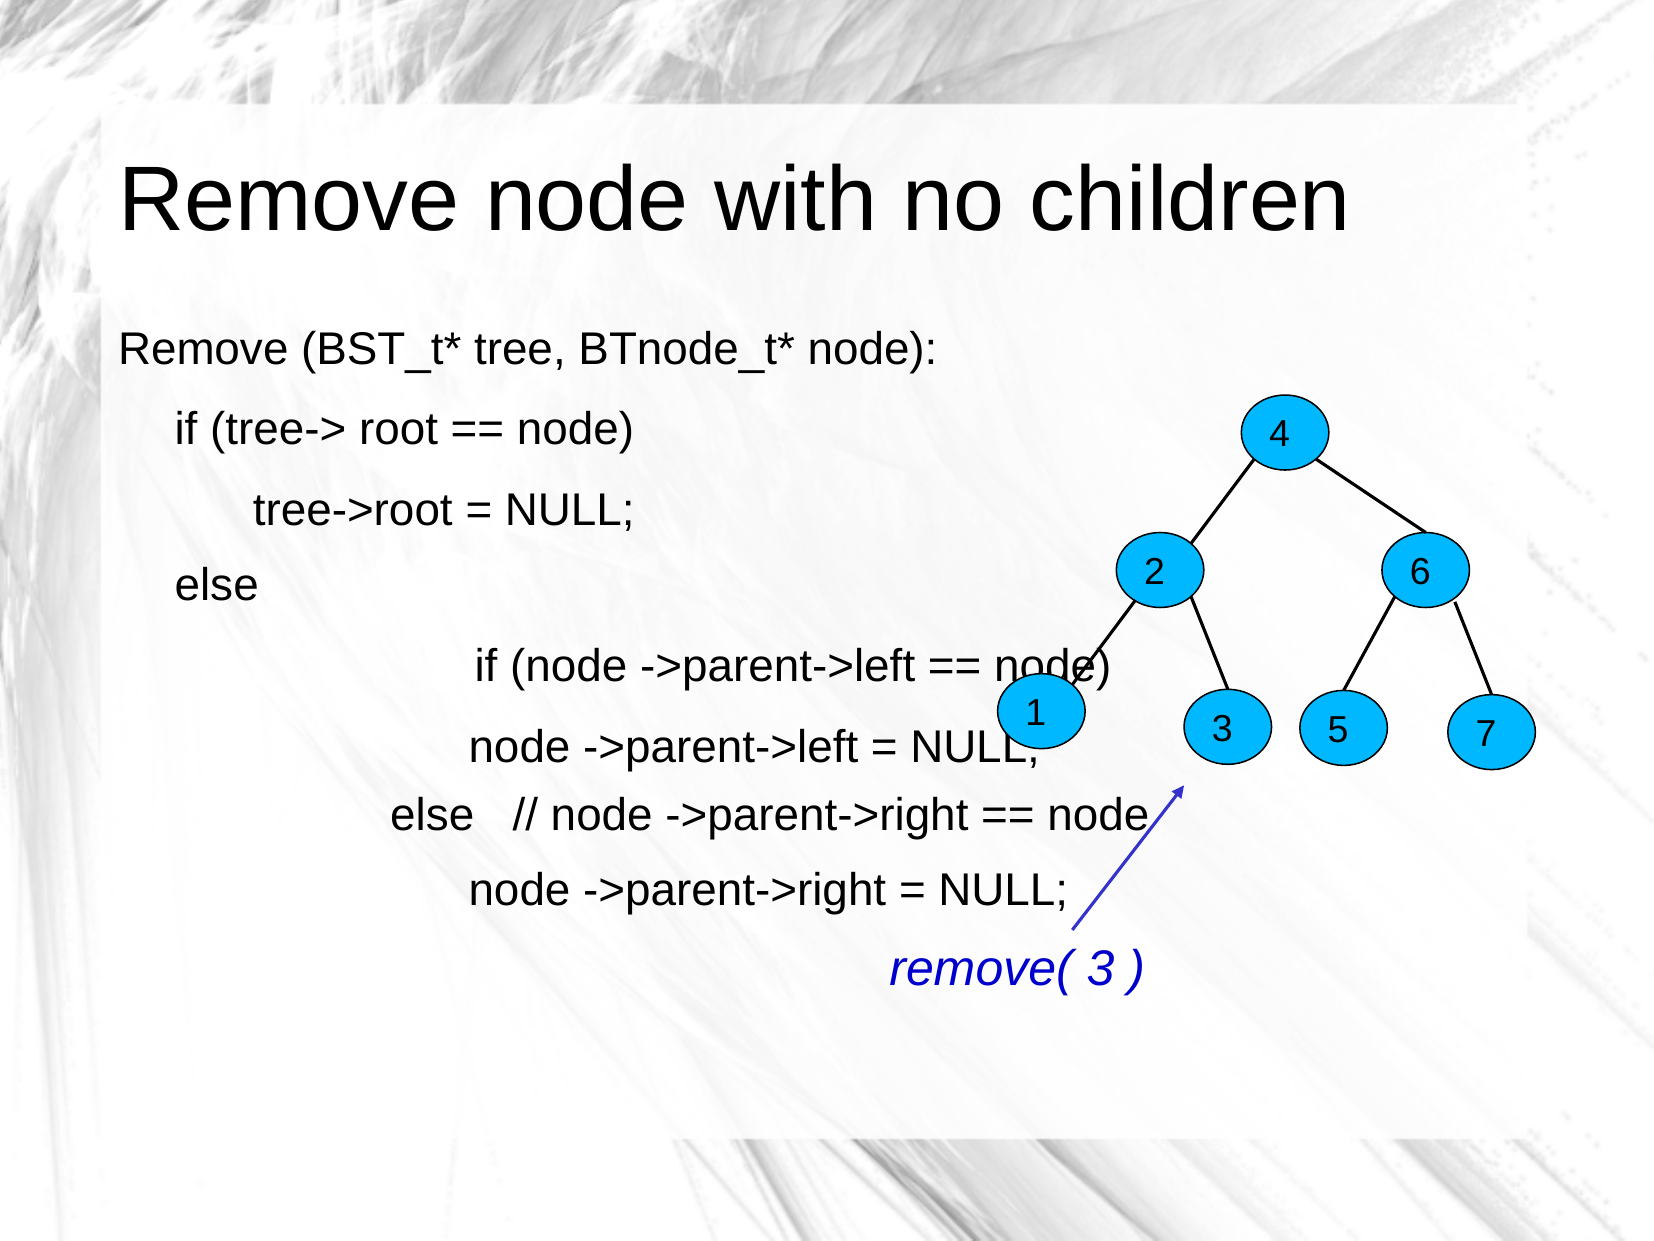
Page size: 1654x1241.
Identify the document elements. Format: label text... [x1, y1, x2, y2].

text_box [1343, 596, 1395, 691]
text_box 7 [1447, 694, 1536, 770]
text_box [1454, 601, 1492, 695]
text_box 3 [1184, 689, 1272, 765]
text_box remove( 3 ) [874, 933, 1210, 1005]
text_box 4 [1241, 395, 1329, 471]
text_box 6 [1381, 532, 1470, 608]
text_box 2 [1116, 532, 1204, 608]
list Remove (BST_t* tree, BTnode_t* node): if (tree-> root == node) tree->root = NULL; else if (node ->parent->left == node) node ->parent->left = NULL; else // node ->parent->right == node node ->parent->right = NULL; [118, 319, 1571, 1109]
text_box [1072, 600, 1136, 685]
text_box 1 [997, 673, 1086, 749]
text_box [1190, 596, 1228, 690]
picture [0, 0, 1654, 1241]
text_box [1191, 459, 1255, 544]
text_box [1072, 785, 1184, 930]
title Remove node with no children [118, 93, 1506, 299]
text_box 5 [1299, 690, 1388, 766]
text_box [1316, 459, 1426, 533]
